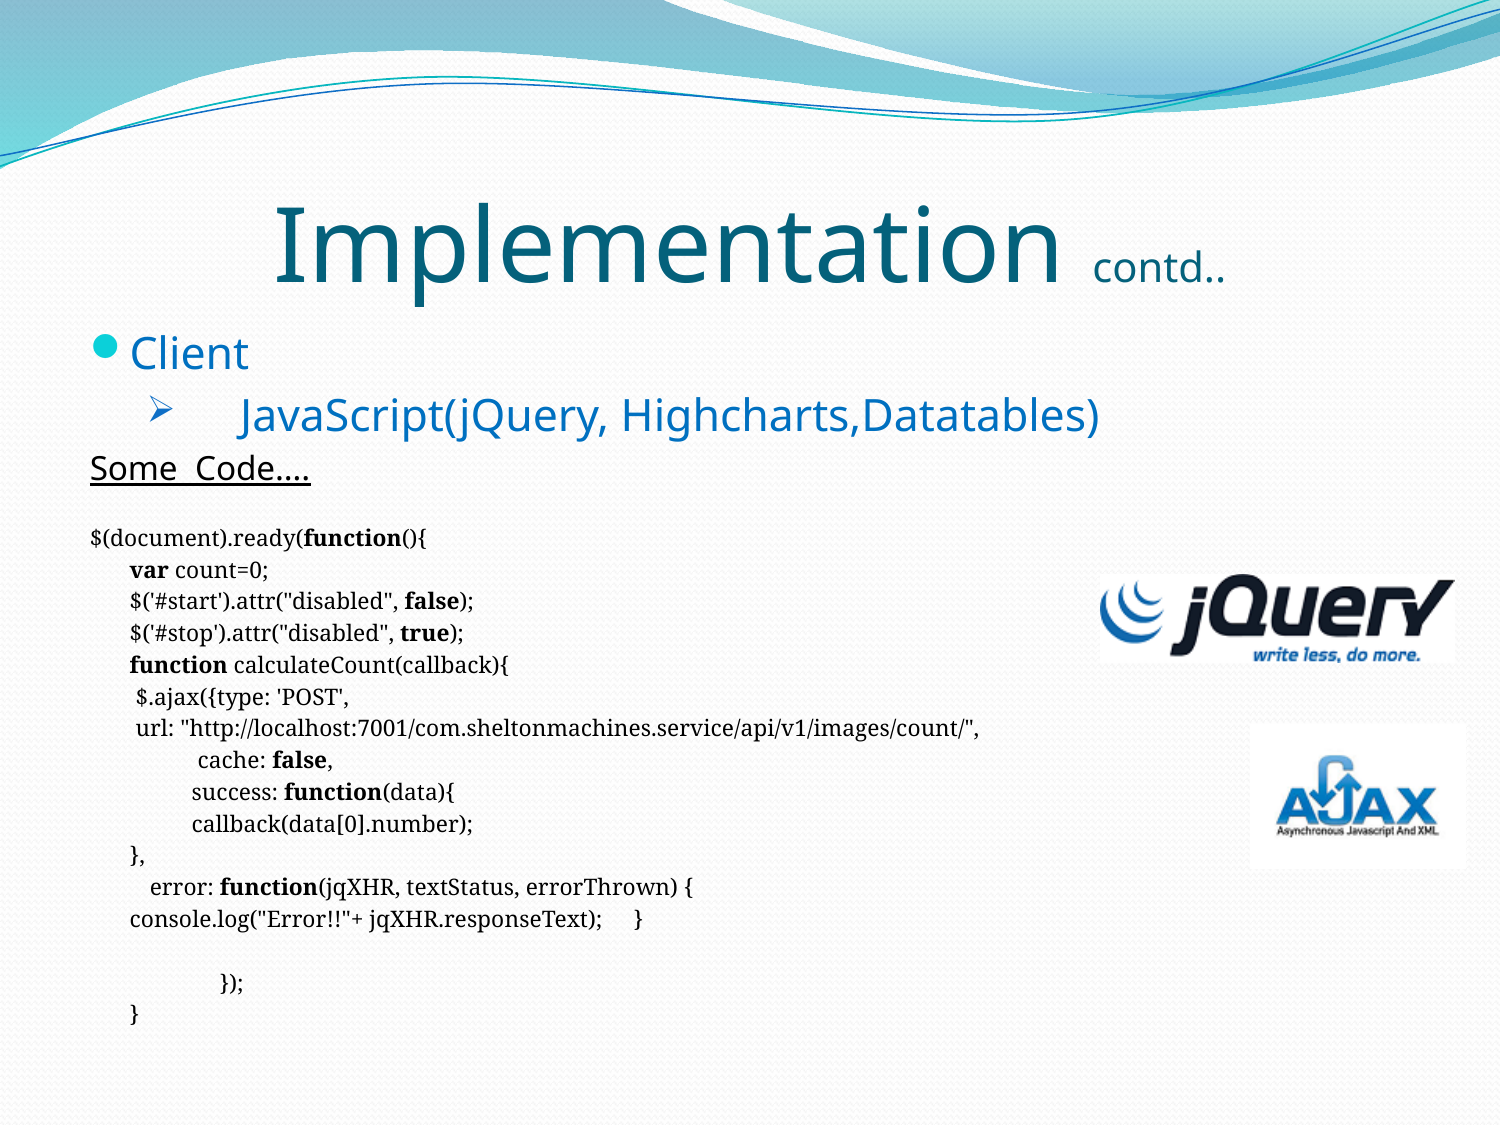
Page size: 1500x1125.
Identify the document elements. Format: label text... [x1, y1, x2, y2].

list Client JavaScript(jQuery, Highcharts,Datatables) Some Code…. $(document).ready(function(){ var count=0; $('#start').attr("disabled", false); $('#stop').attr("disabled", true); function calculateCount(callback){ $.ajax({type: 'POST', url: "http://localhost:7001/com.sheltonmachines.service/api/v1/images/count/", cache: false, success: function(data){ callback(data[0].number); }, error: function(jqXHR, textStatus, errorThrown) { console.log("Error!!"+ jqXHR.responseText); } }); } [75, 317, 1425, 1038]
picture [1099, 574, 1455, 663]
title Implementation contd.. [75, 115, 1425, 303]
picture [1249, 724, 1466, 869]
